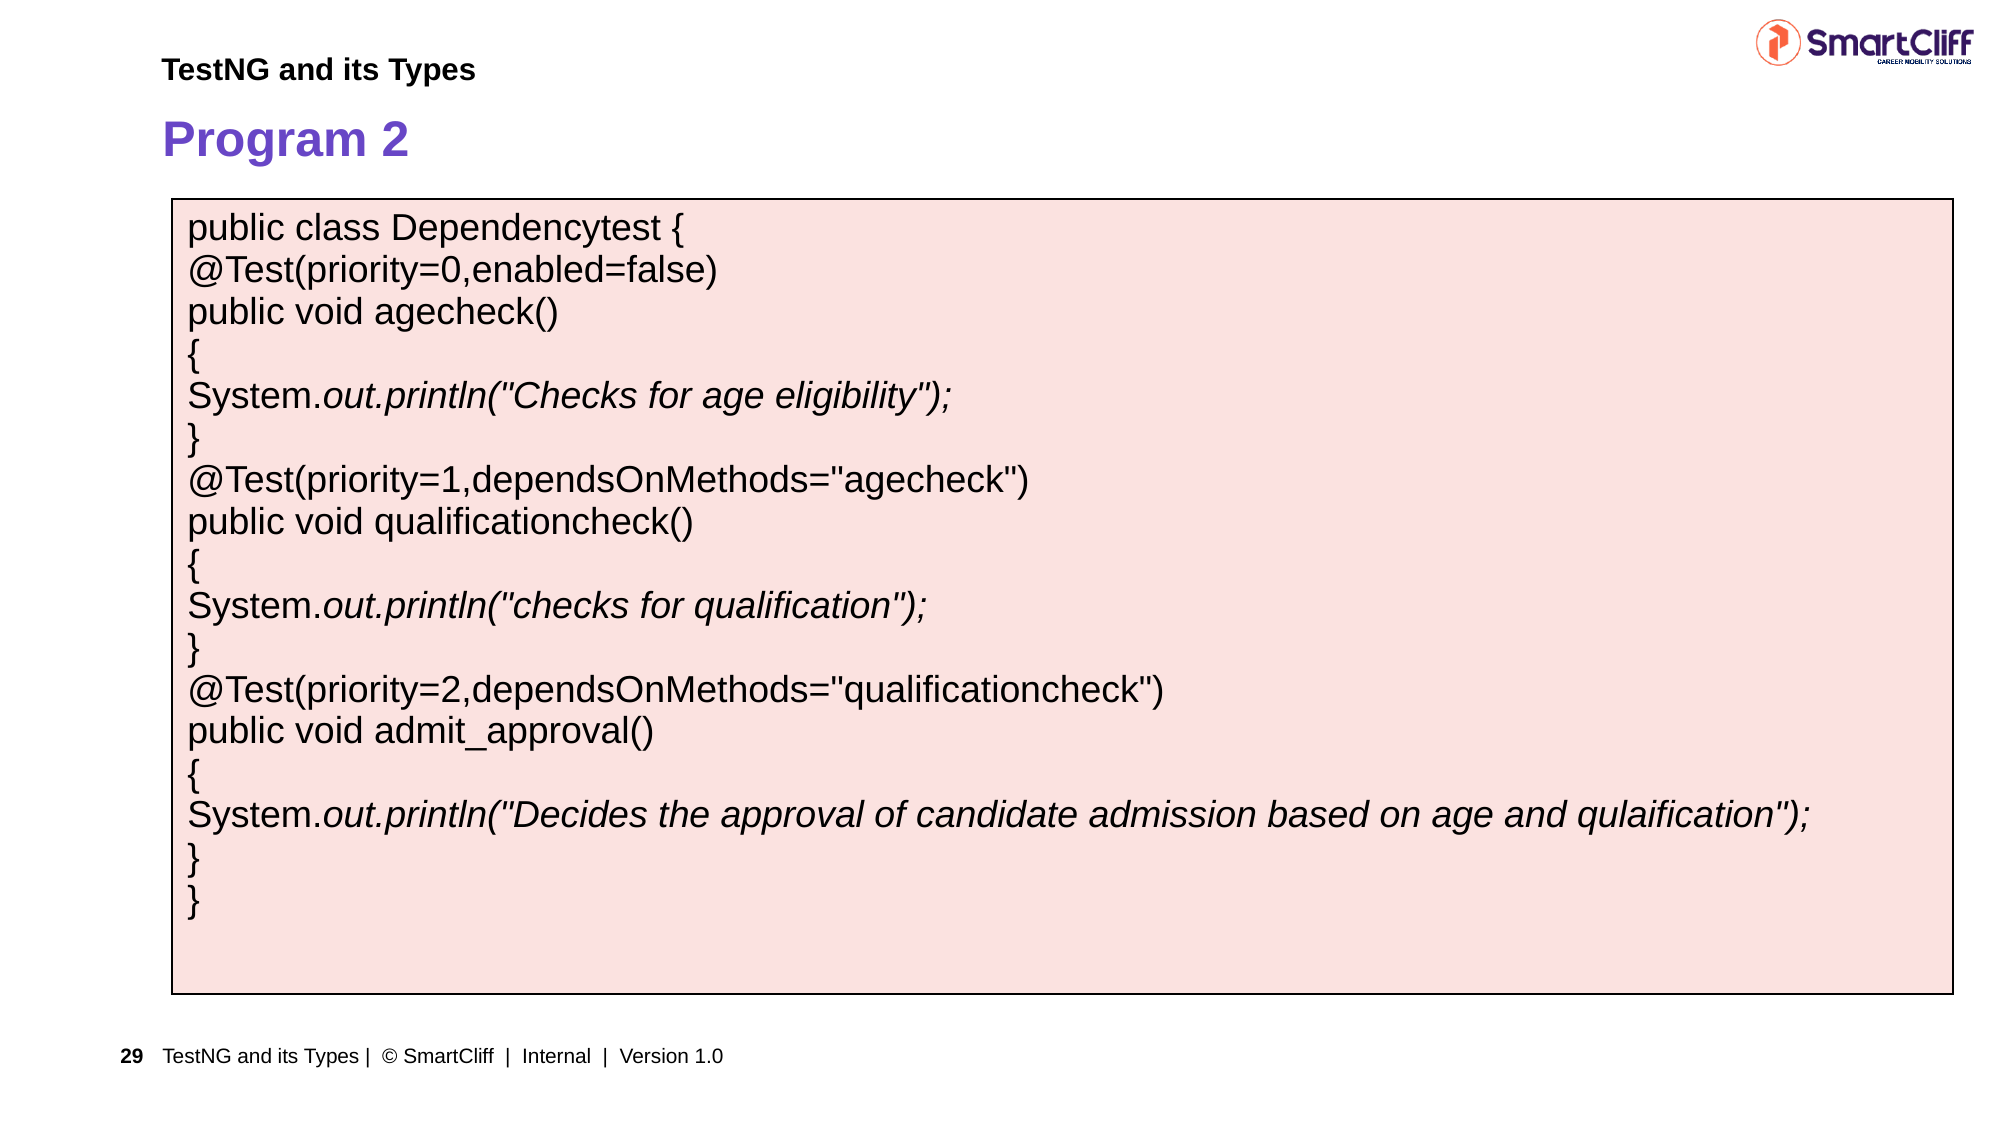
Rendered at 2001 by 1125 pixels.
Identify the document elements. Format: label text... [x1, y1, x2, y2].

picture [1750, 13, 1980, 73]
list TestNG and its Types [161, 48, 1953, 110]
slide_number 29 [63, 1032, 162, 1079]
table_header public class Dependencytest { @Test(priority=0,enabled=false) public void agecheck() { System.out.println("Checks for age eligibility"); } @Test(priority=1,dependsOnMethods="agecheck") public void qualificationcheck() { System.out.println("checks for qualification"); } @Test(priority=2,dependsOnMethods="qualificationcheck") public void admit_approval() { System.out.println("Decides the approval of candidate admission based on age and qulaification"); } } [173, 200, 1952, 993]
title Program 2 [162, 105, 1954, 169]
footer TestNG and its Types | © SmartCliff | Internal | Version 1.0 [162, 1032, 1567, 1079]
